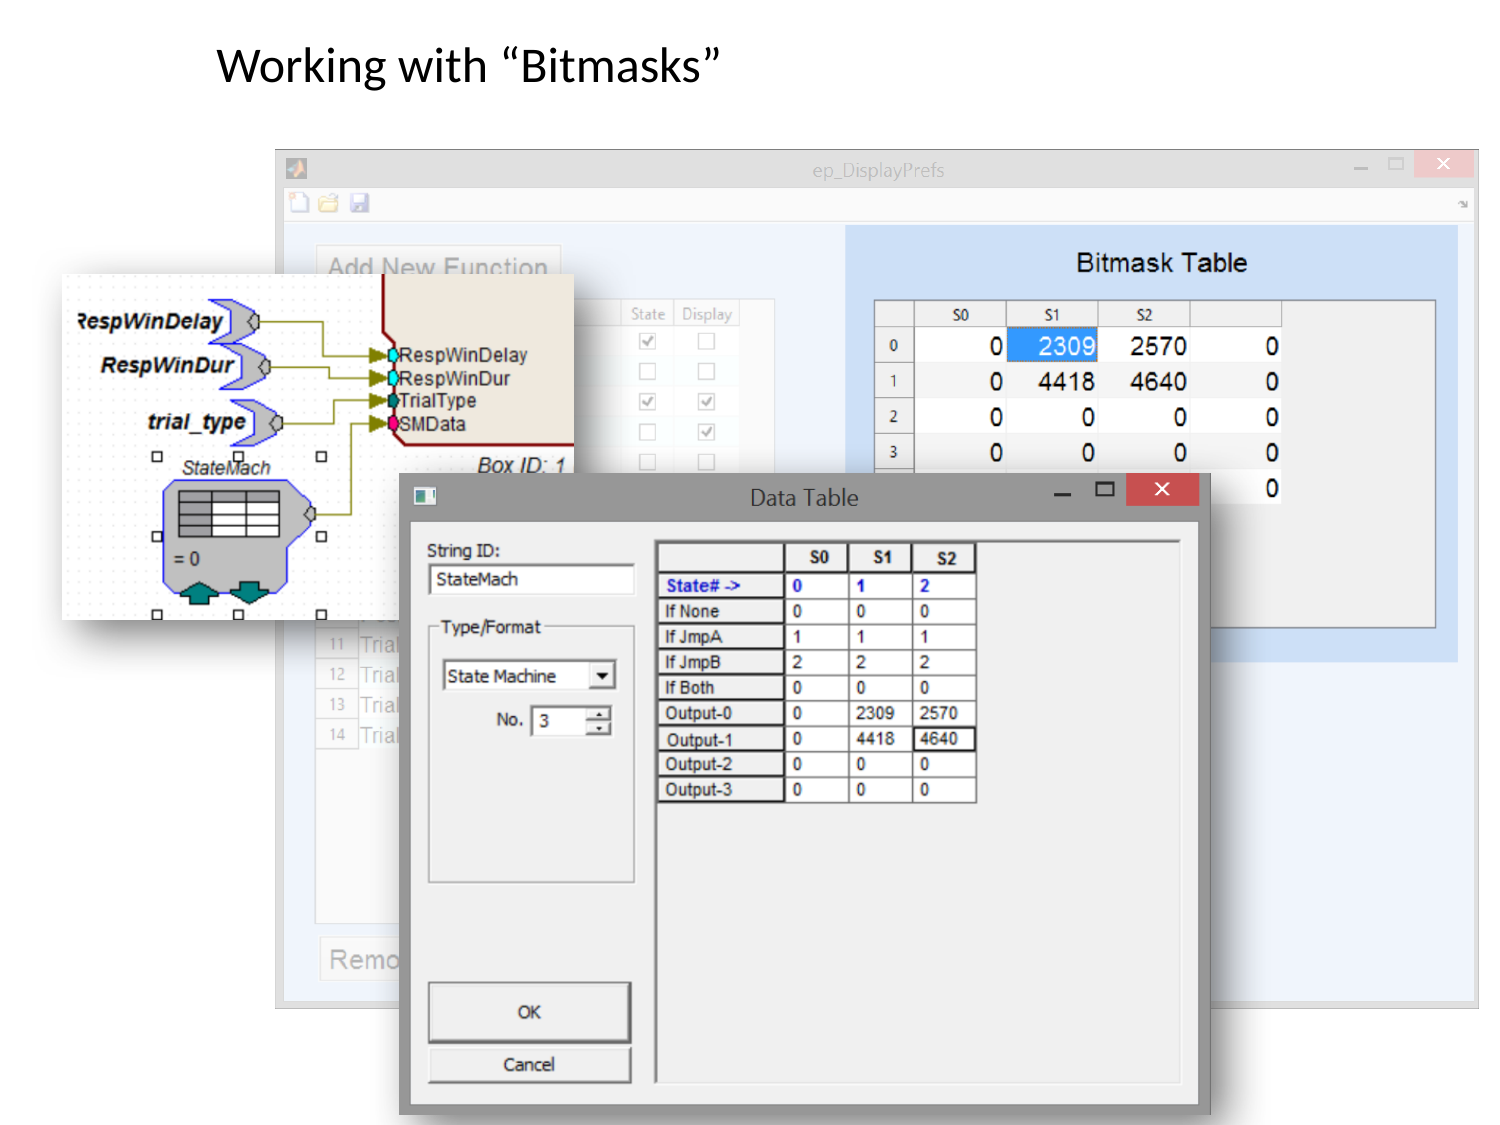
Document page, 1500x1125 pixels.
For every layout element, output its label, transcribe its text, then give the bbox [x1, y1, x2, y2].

text_box Working with “Bitmasks” [201, 24, 738, 100]
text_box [274, 149, 1479, 1009]
picture [62, 274, 1211, 1115]
